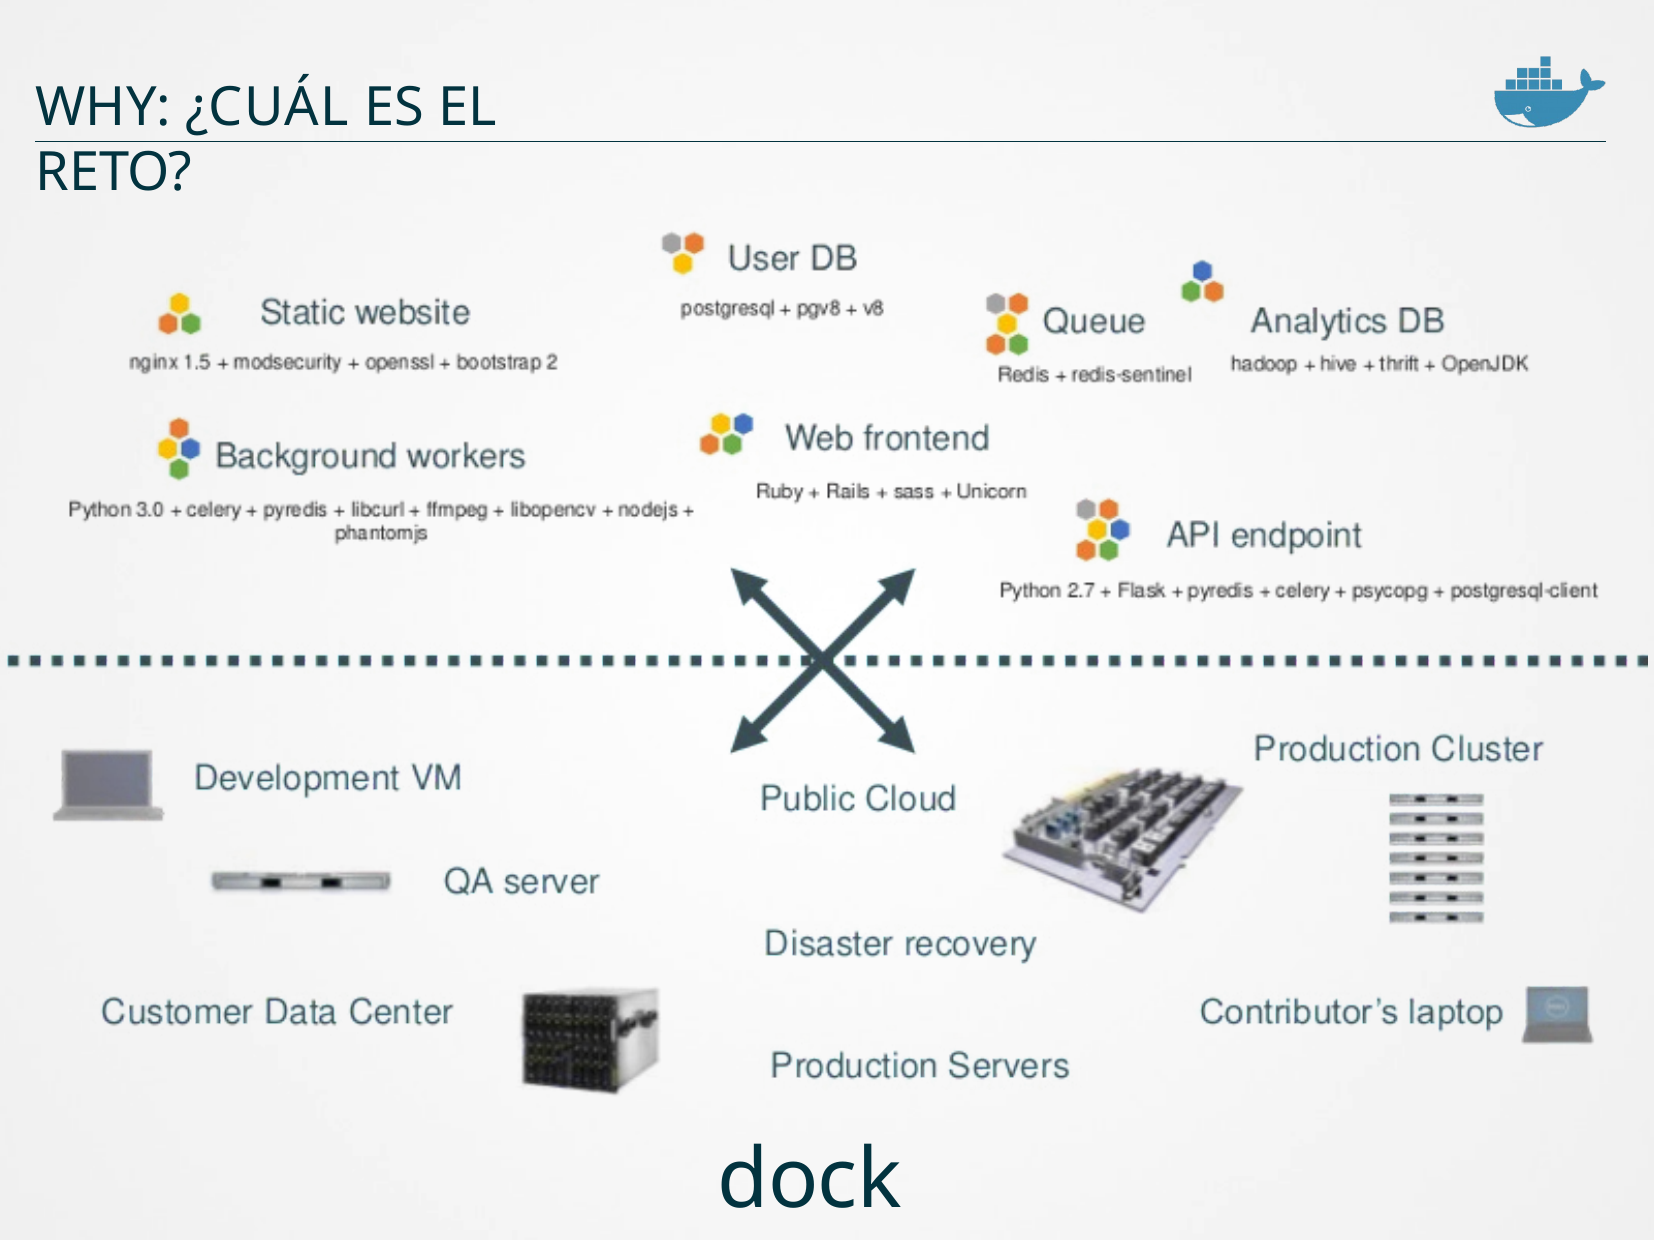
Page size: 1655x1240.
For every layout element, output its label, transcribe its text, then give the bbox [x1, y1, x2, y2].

footer docker [715, 1176, 940, 1240]
title WHY: ¿CUÁL ES EL RETO? [33, 69, 651, 131]
picture [0, 0, 1654, 1240]
